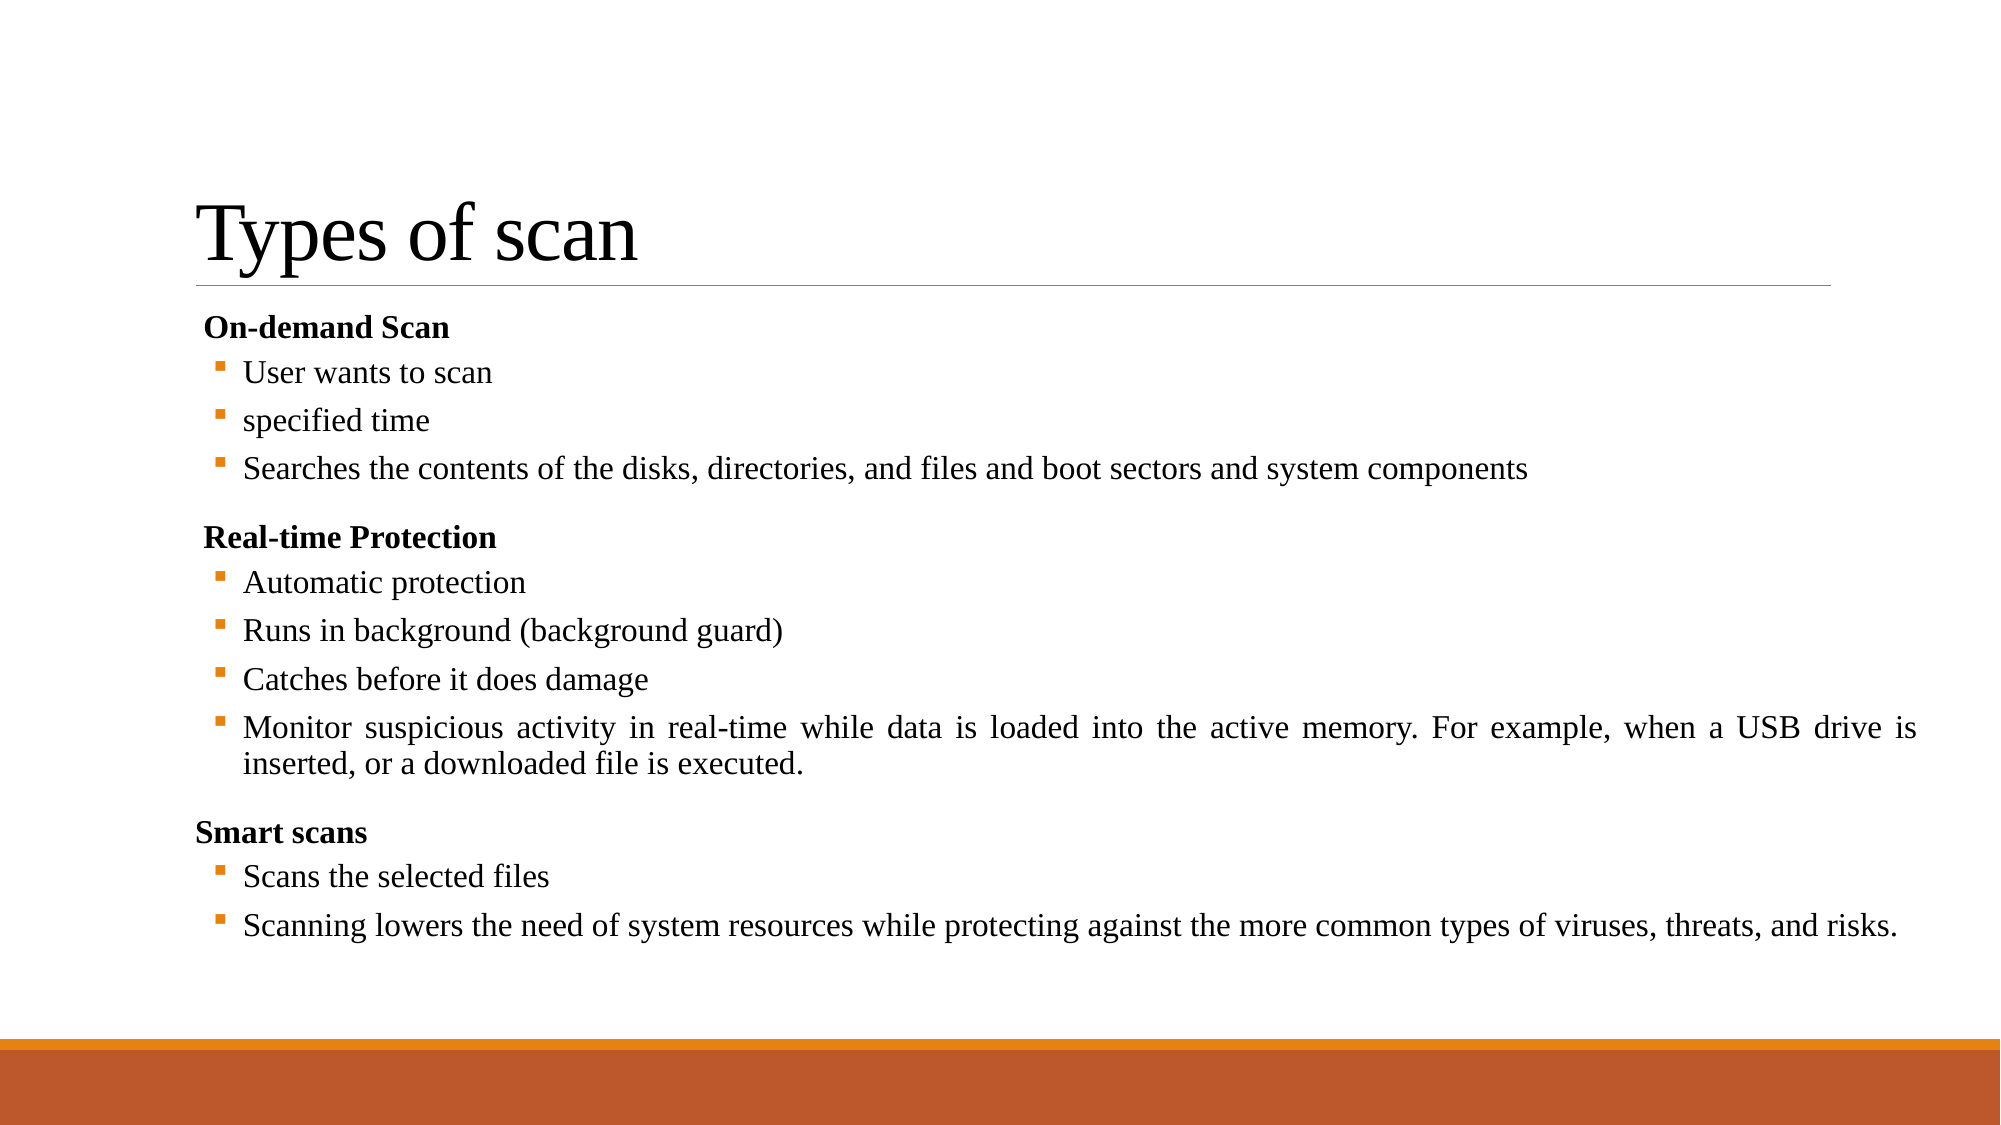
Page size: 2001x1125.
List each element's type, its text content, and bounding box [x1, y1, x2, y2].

title Types of scan [180, 47, 1830, 285]
list On-demand Scan User wants to scan specified time Searches the contents of the disks, directories, and files and boot sectors and system components Real-time Protection Automatic protection Runs in background (background guard) Catches before it does damage Monitor suspicious activity in real-time while data is loaded into the active memory. For example, when a USB drive is inserted, or a downloaded file is executed. Smart scans Scans the selected files Scanning lowers the need of system resources while protecting against the more common types of viruses, threats, and risks. [180, 302, 1921, 1021]
